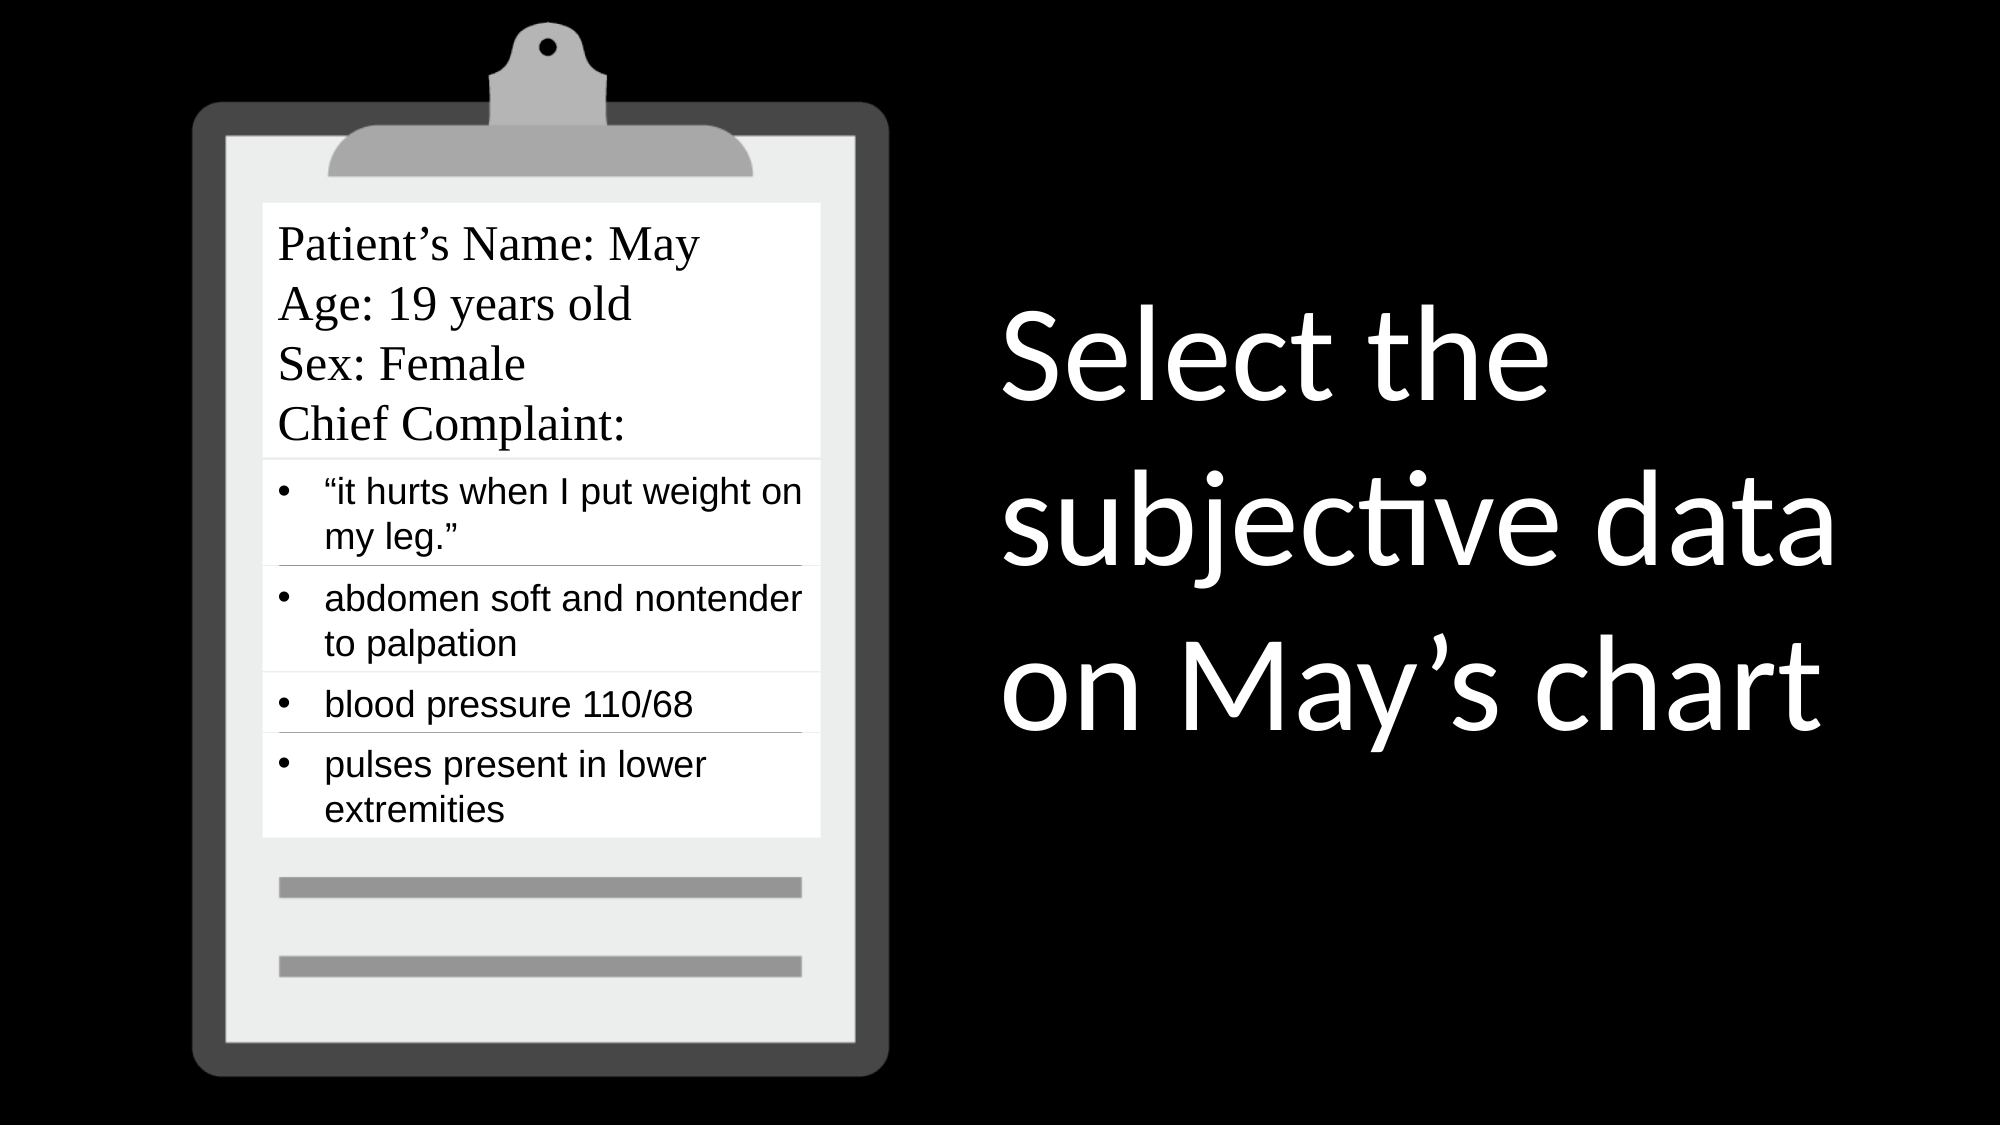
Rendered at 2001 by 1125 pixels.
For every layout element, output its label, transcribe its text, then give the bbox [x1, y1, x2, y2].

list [159, 0, 932, 1116]
text_box Select the subjective data on May’s chart [985, 255, 1903, 766]
